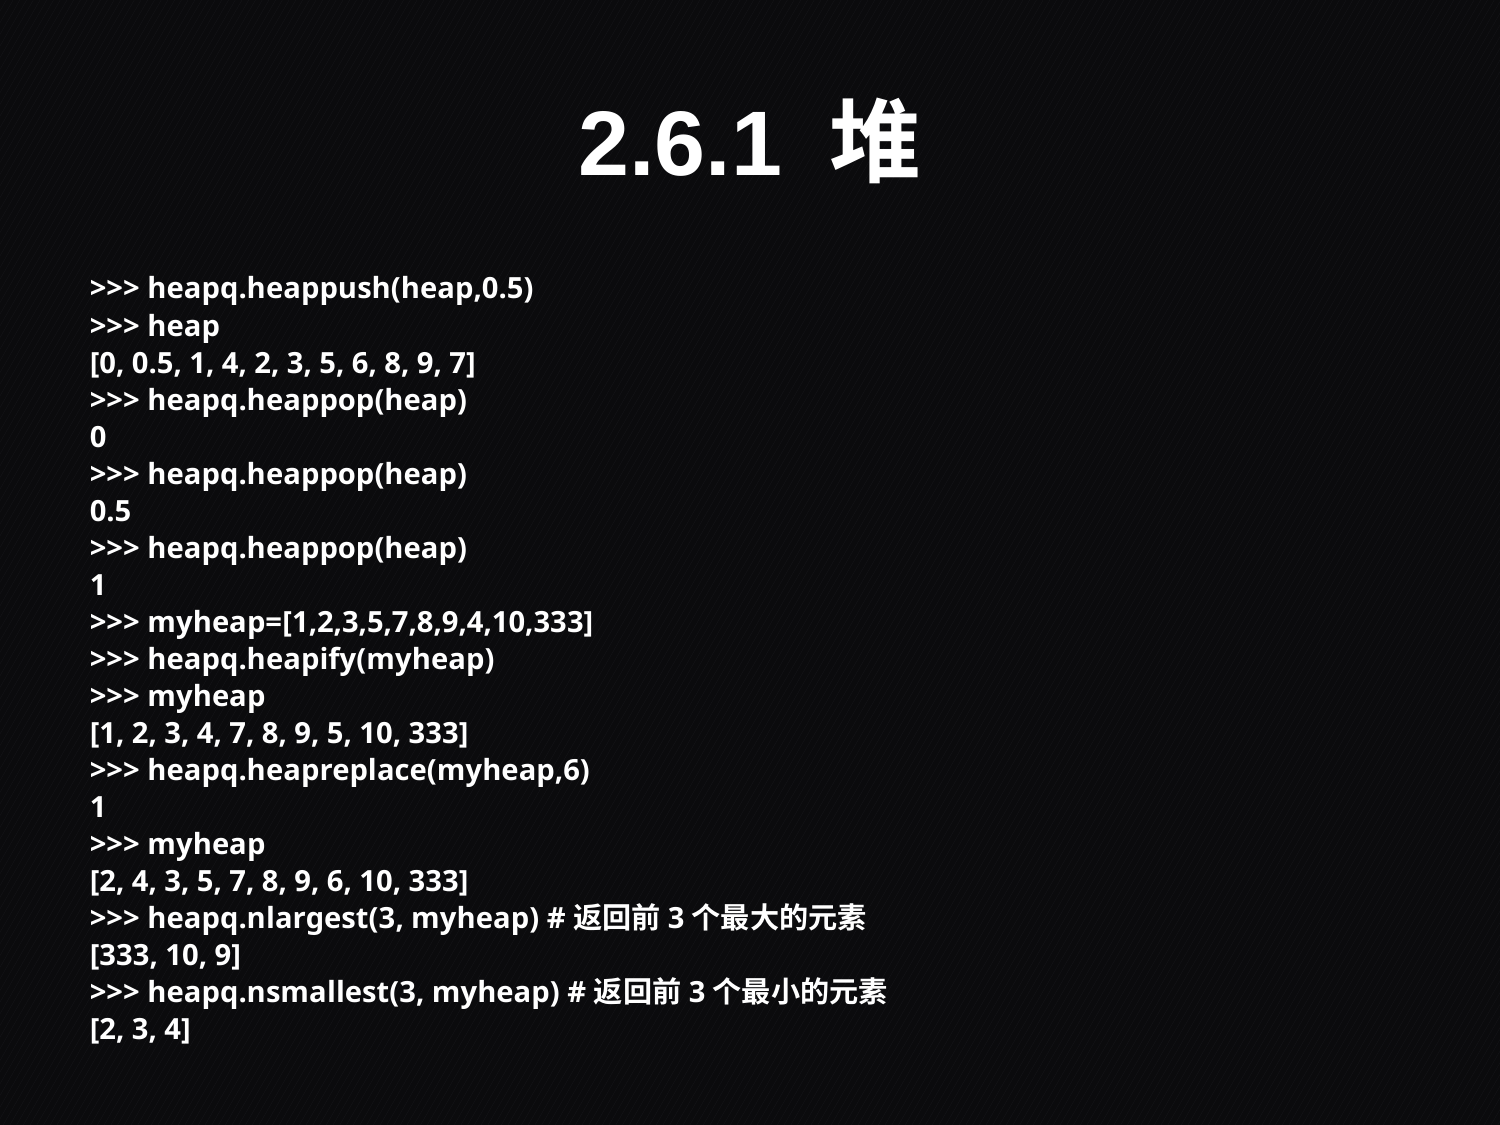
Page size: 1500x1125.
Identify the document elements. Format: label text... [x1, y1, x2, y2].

title 2.6.1 堆 [74, 45, 1426, 233]
list >>> heapq.heappush(heap,0.5) >>> heap [0, 0.5, 1, 4, 2, 3, 5, 6, 8, 9, 7] >>> heapq.heappop(heap) 0 >>> heapq.heappop(heap) 0.5 >>> heapq.heappop(heap) 1 >>> myheap=[1,2,3,5,7,8,9,4,10,333] >>> heapq.heapify(myheap) >>> myheap [1, 2, 3, 4, 7, 8, 9, 5, 10, 333] >>> heapq.heapreplace(myheap,6) 1 >>> myheap [2, 4, 3, 5, 7, 8, 9, 6, 10, 333] >>> heapq.nlargest(3, myheap) #返回前3个最大的元素 [333, 10, 9] >>> heapq.nsmallest(3, myheap) #返回前3个最小的元素 [2, 3, 4] [74, 262, 1426, 1024]
